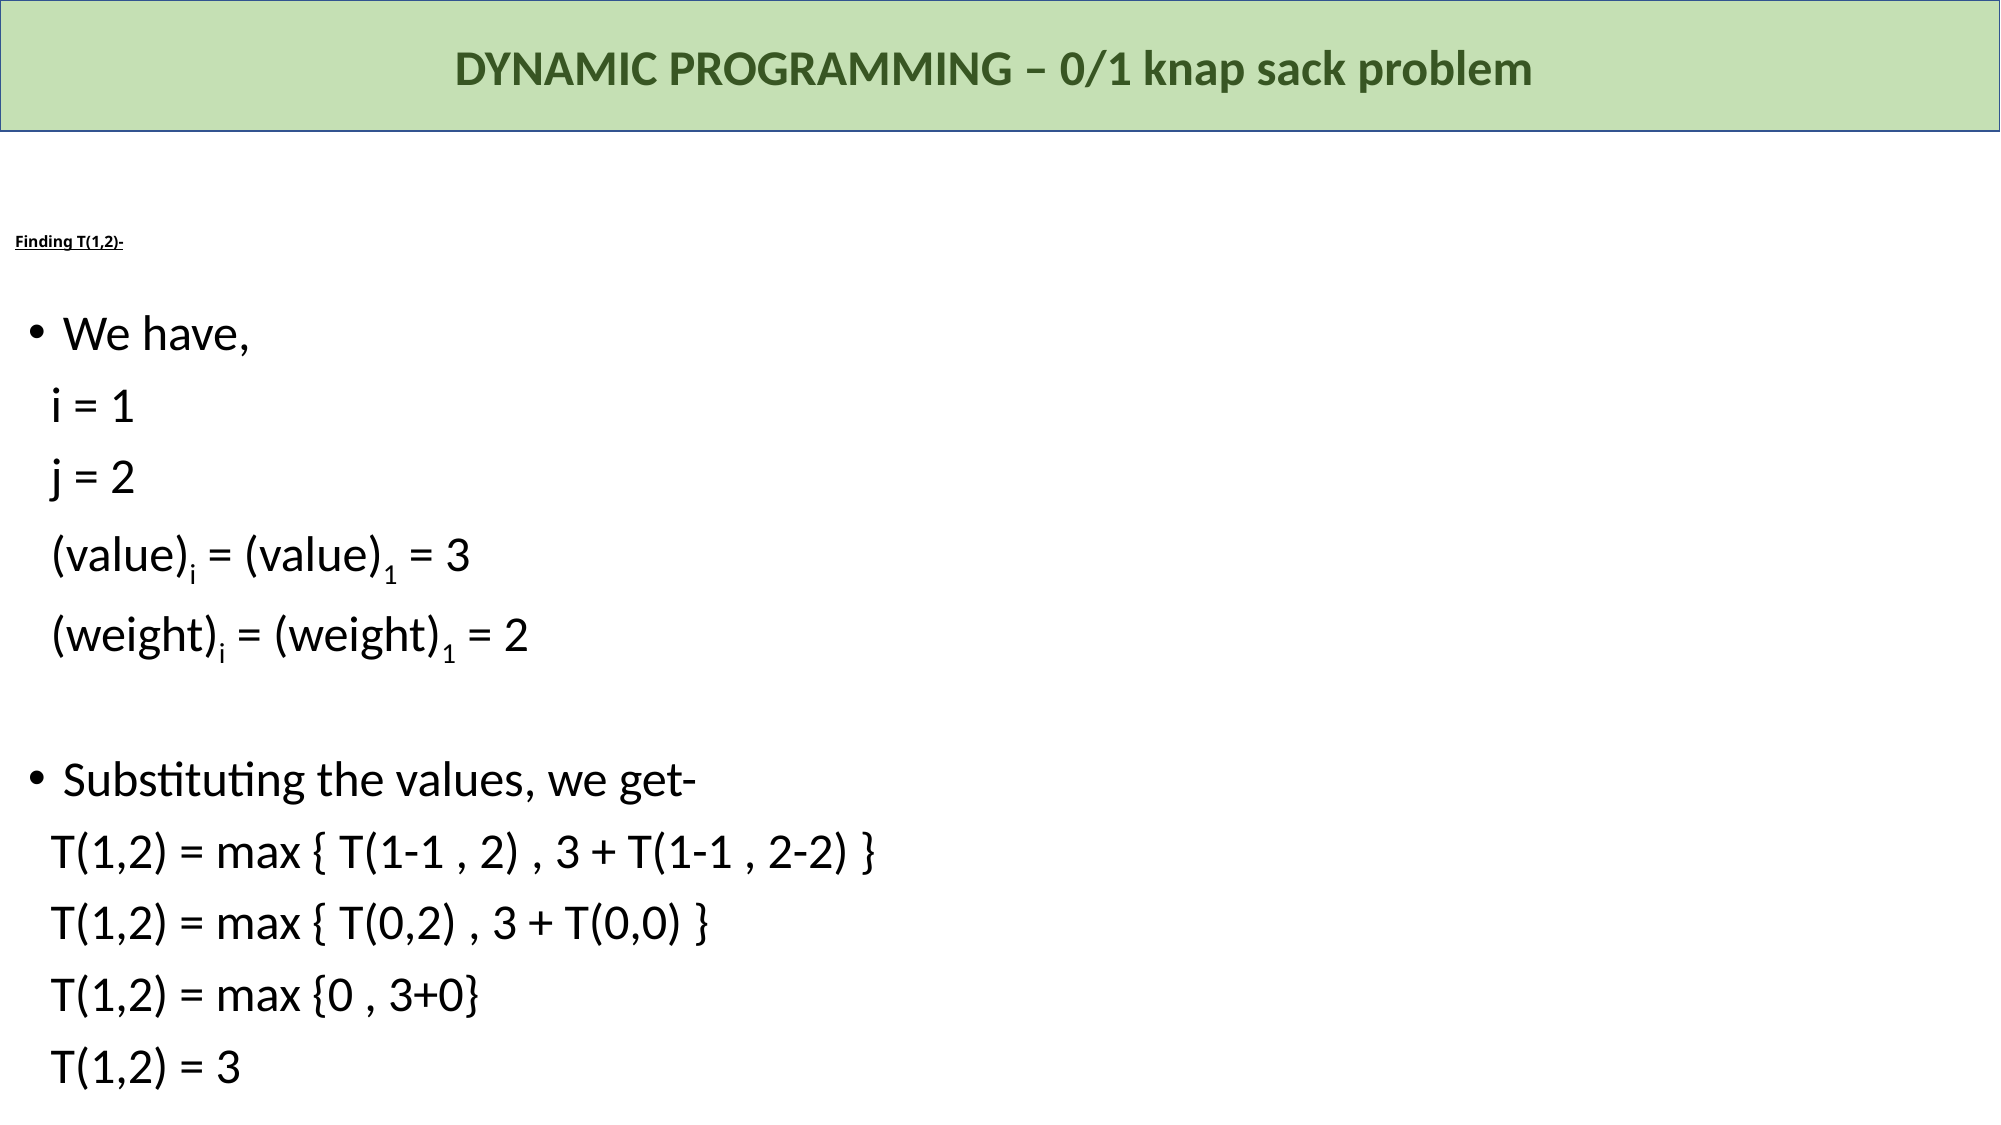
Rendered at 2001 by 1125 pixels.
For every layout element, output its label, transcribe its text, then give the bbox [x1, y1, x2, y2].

list We have, i = 1 j = 2 (value)i = (value)1 = 3 (weight)i = (weight)1 = 2 Substituting the values, we get- T(1,2) = max { T(1-1 , 2) , 3 + T(1-1 , 2-2) } T(1,2) = max { T(0,2) , 3 + T(0,0) } T(1,2) = max {0 , 3+0} T(1,2) = 3 [13, 299, 1863, 1105]
text_box DYNAMIC PROGRAMMING – 0/1 knap sack problem [0, 0, 2000, 132]
title Finding T(1,2)- [0, 225, 1863, 278]
